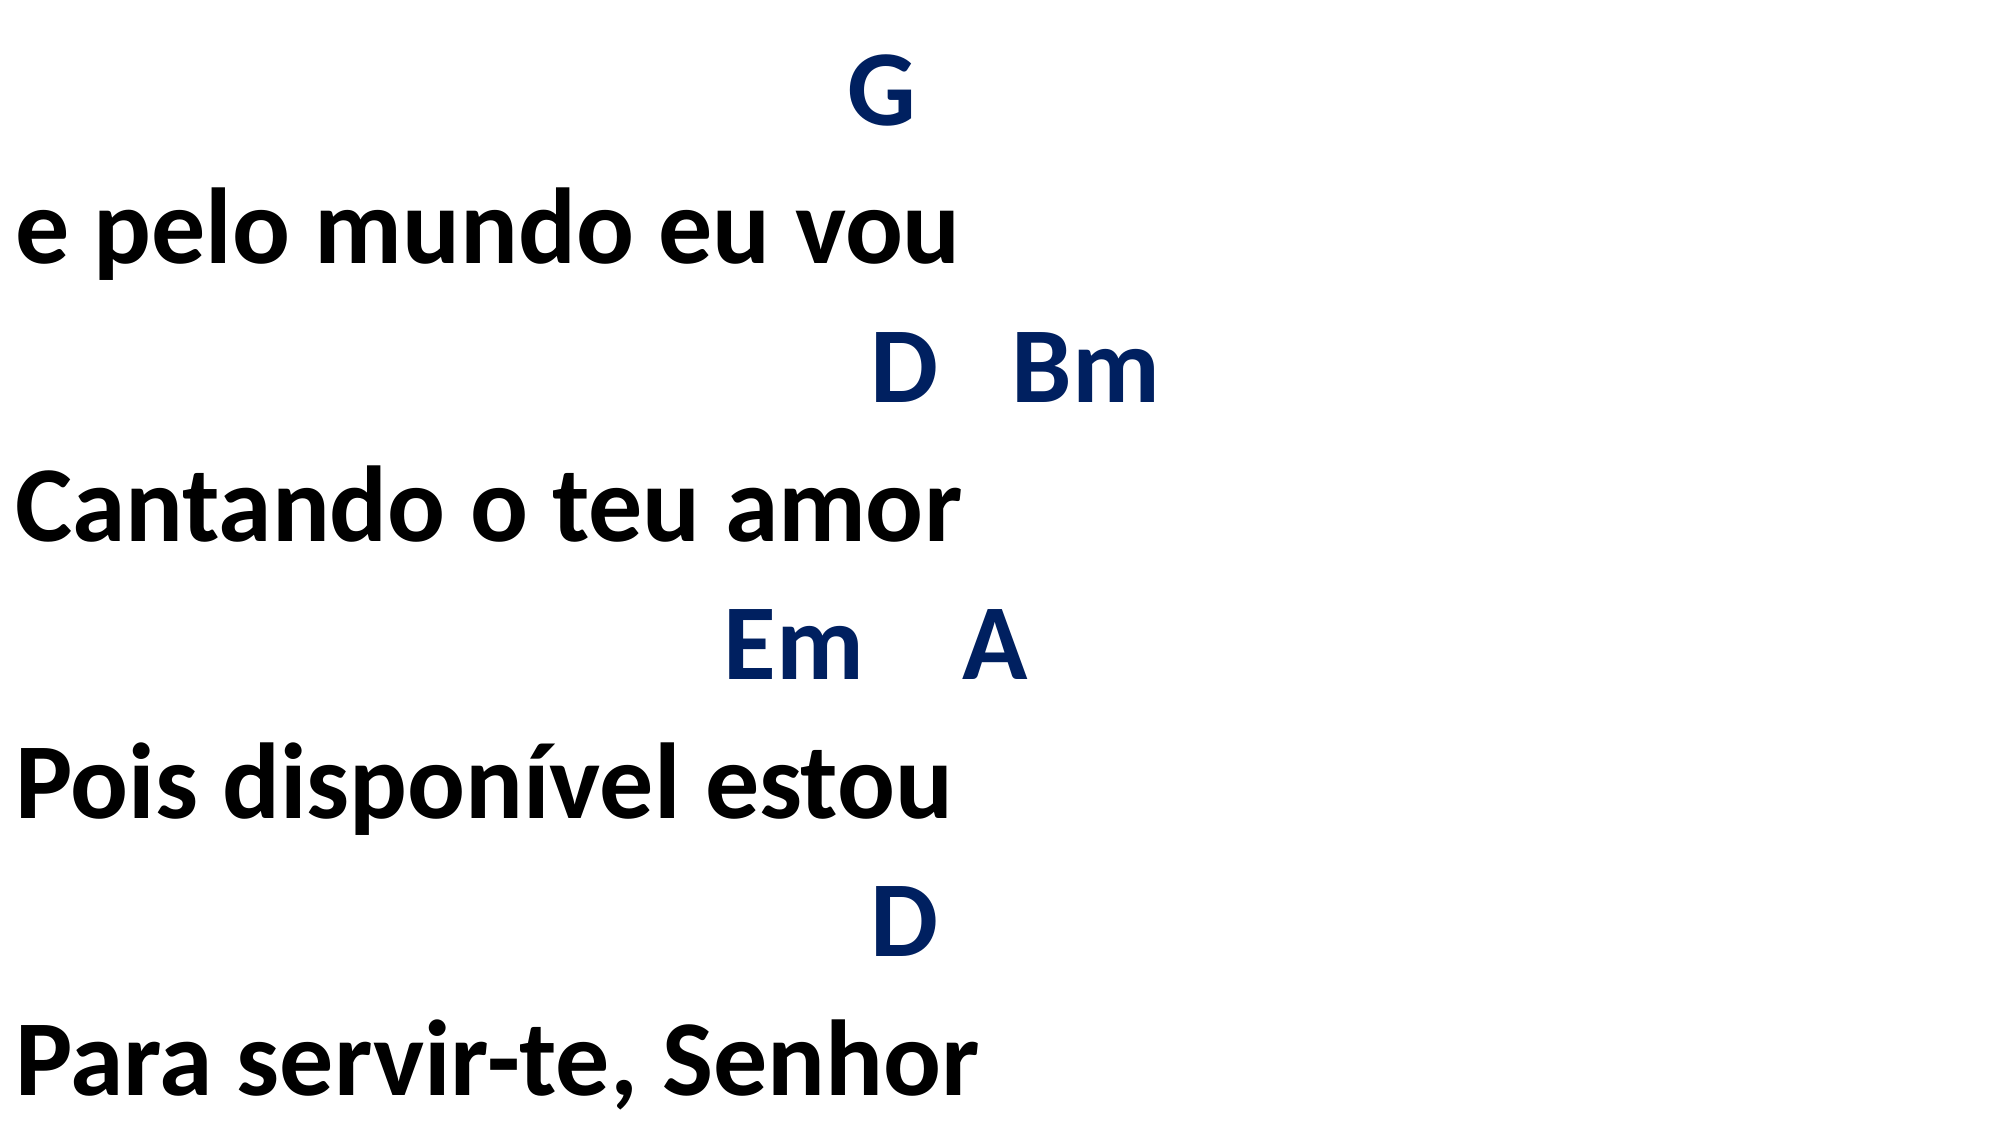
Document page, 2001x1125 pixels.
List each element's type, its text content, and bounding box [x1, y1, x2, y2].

title G e pelo mundo eu vou D Bm Cantando o teu amor Em A Pois disponível estou D Para servir-te, Senhor [0, 0, 2000, 1125]
